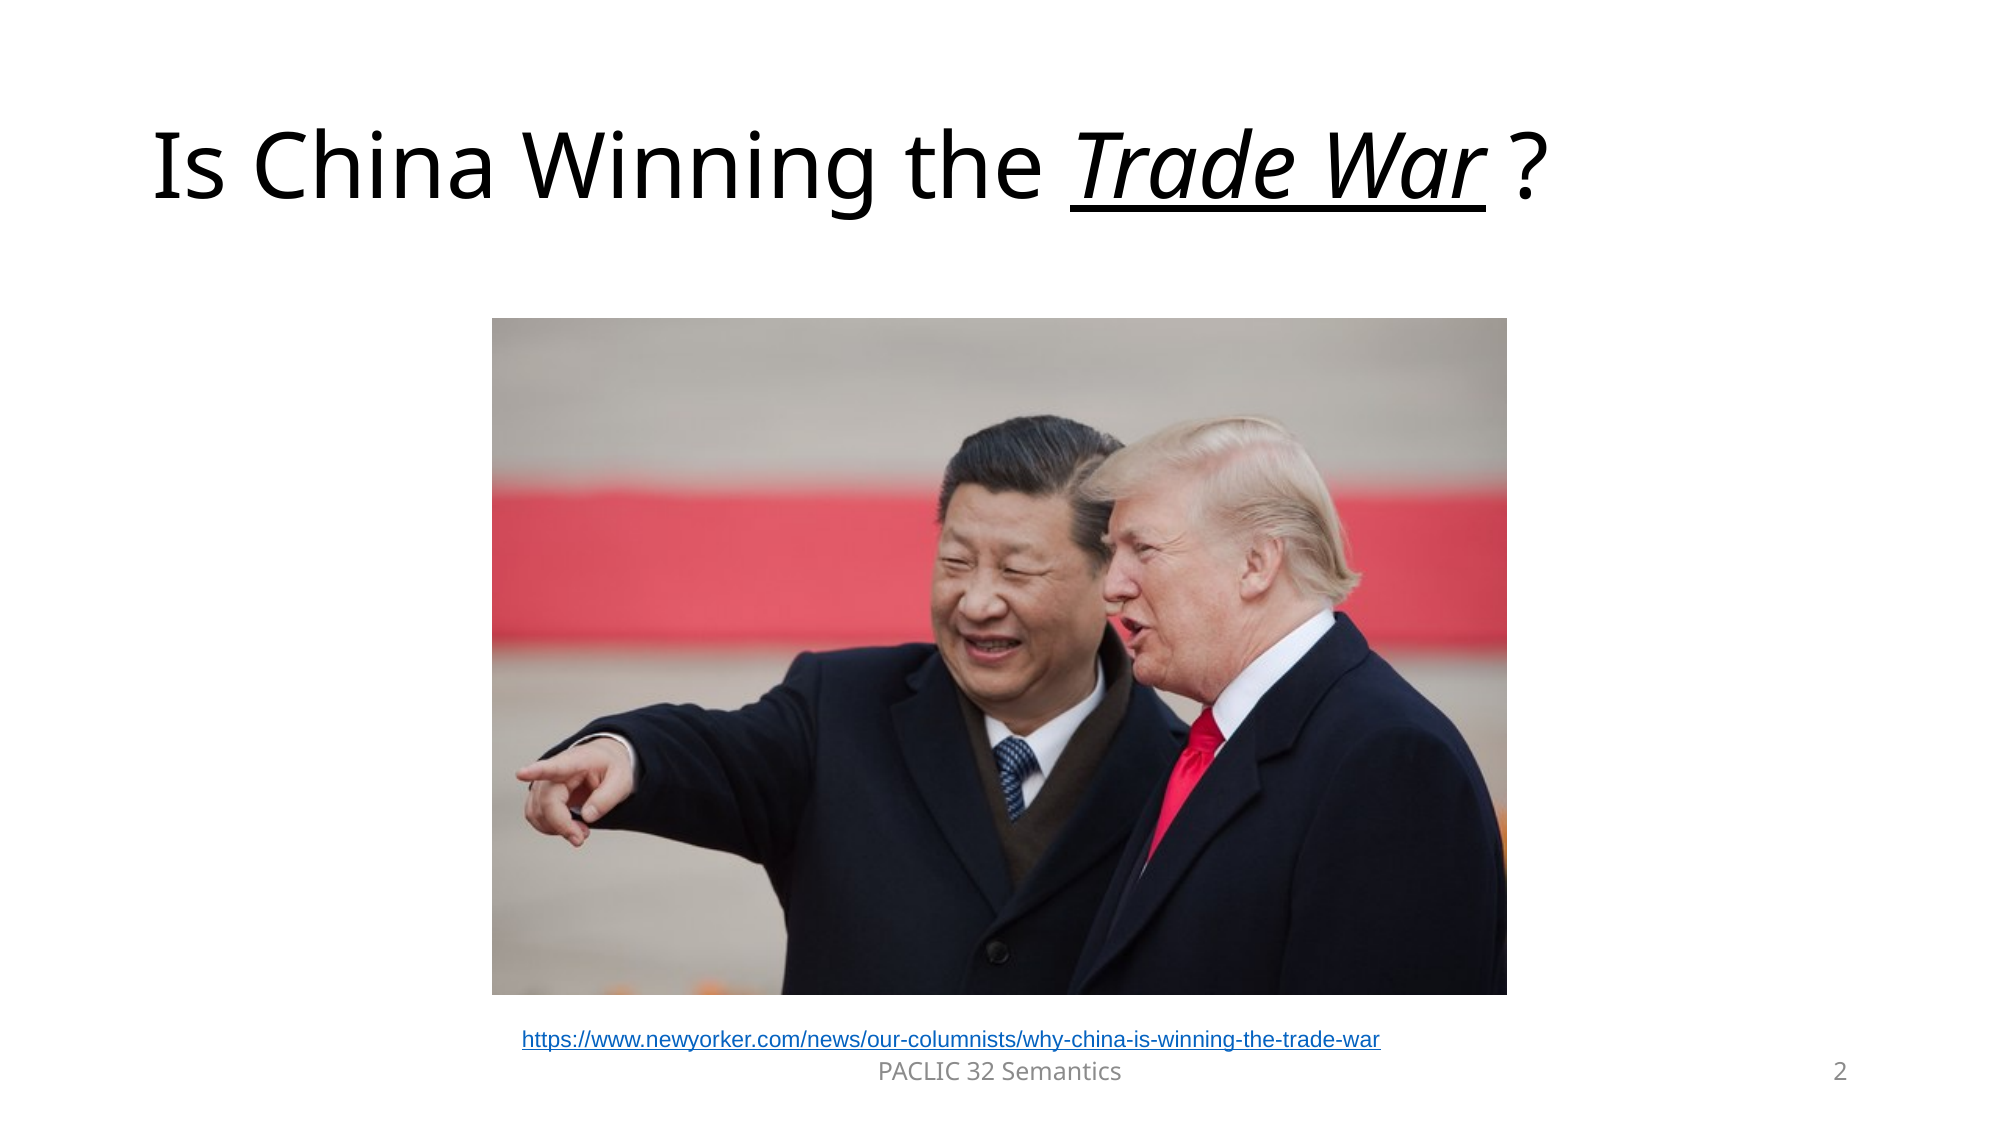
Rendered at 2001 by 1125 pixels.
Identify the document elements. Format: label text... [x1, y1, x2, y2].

slide_number 2 [1412, 1042, 1863, 1103]
title Is China Winning the Trade War ? [137, 59, 1863, 278]
text_box https://www.newyorker.com/news/our-columnists/why-china-is-winning-the-trade-war [507, 1009, 1507, 1060]
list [492, 317, 1508, 995]
footer PACLIC 32 Semantics [662, 1042, 1338, 1103]
